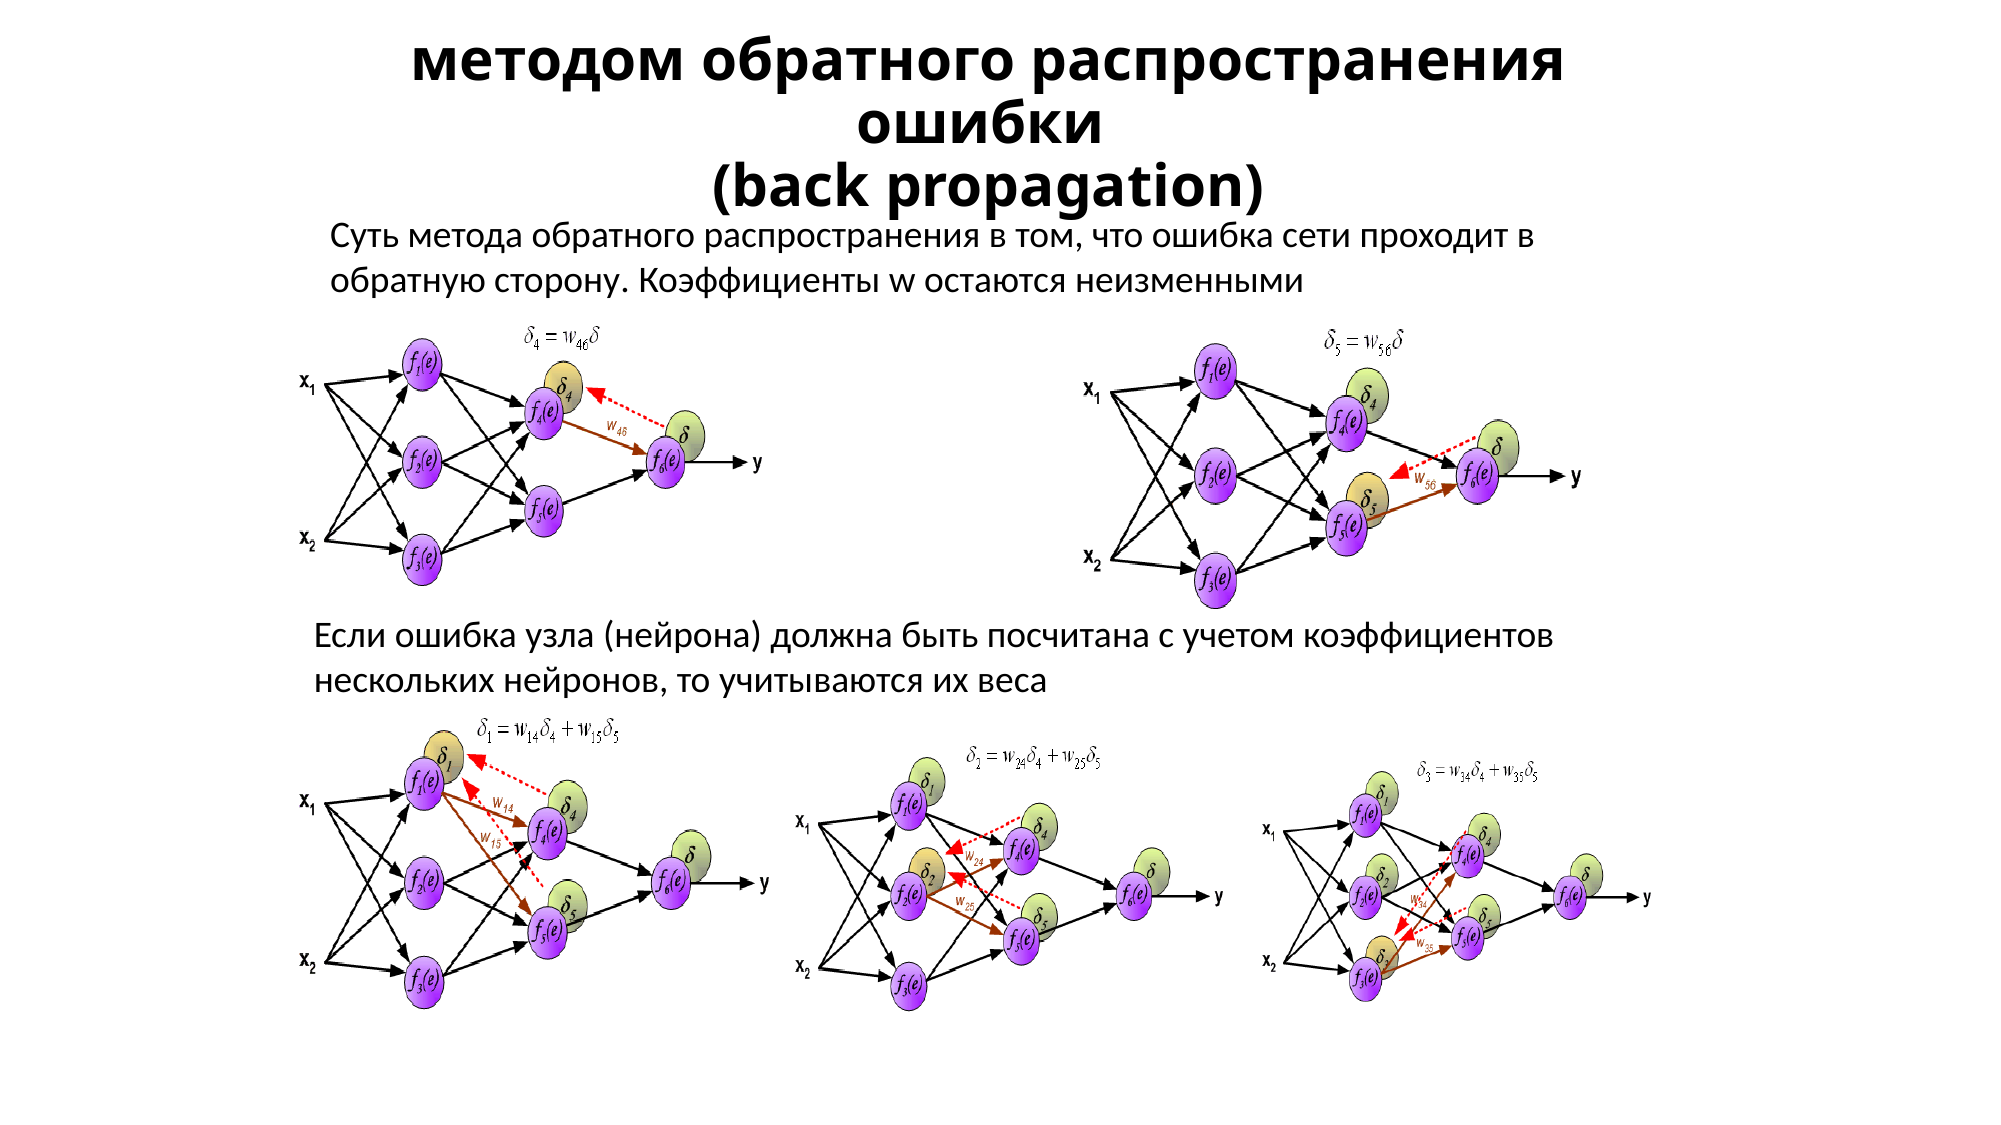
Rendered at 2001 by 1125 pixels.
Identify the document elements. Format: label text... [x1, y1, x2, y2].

text_box Если ошибка узла (нейрона) должна быть посчитана с учетом коэффициентов нескольких нейронов, то учитываются их веса [299, 602, 1677, 708]
picture [1083, 319, 1581, 630]
picture [795, 737, 1223, 1029]
picture [1262, 752, 1651, 1017]
picture [299, 316, 762, 606]
text_box Суть метода обратного распространения в том, что ошибка сети проходит в обратную сторону. Коэффициенты w остаются неизменными [315, 202, 1693, 308]
title методом обратного распространения ошибки (back propagation) [311, 67, 1665, 181]
picture [299, 708, 769, 1029]
